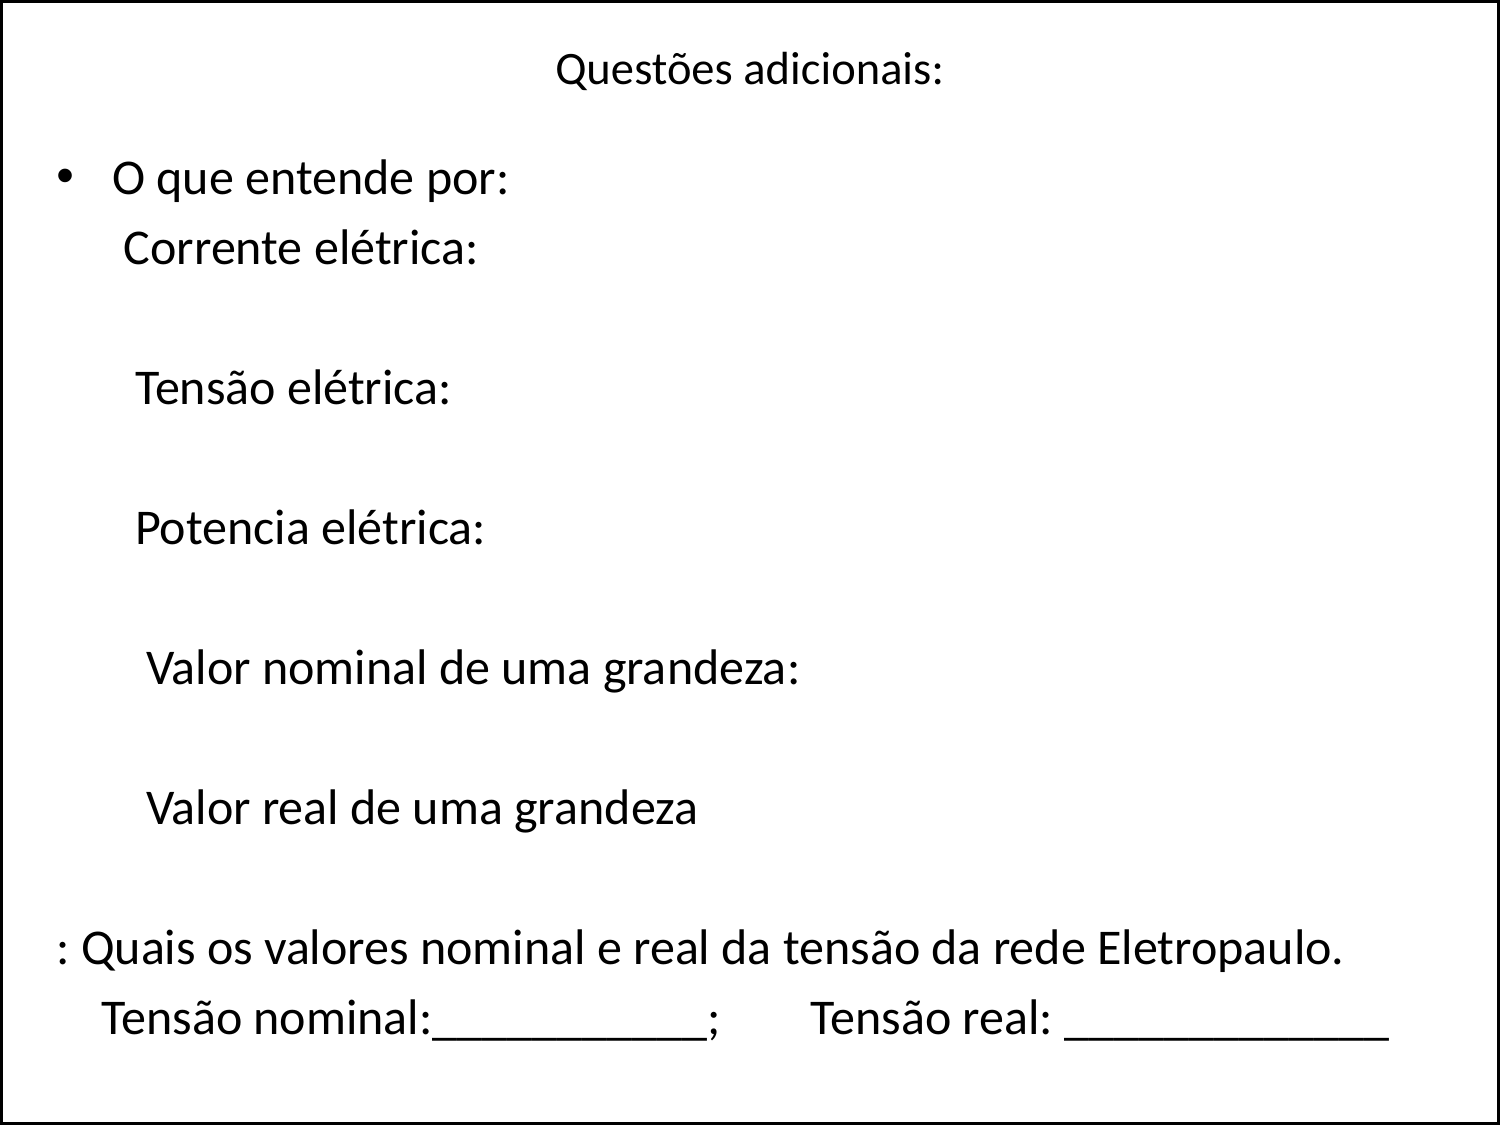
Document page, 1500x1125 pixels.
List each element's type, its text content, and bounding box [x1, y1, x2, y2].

title Questões adicionais: [75, 31, 1425, 102]
list O que entende por: Corrente elétrica: Tensão elétrica: Potencia elétrica: Valor nominal de uma grandeza: Valor real de uma grandeza : Quais os valores nominal e real da tensão da rede Eletropaulo. Tensão nominal:___________; Tensão real: _____________ [41, 137, 1483, 1071]
